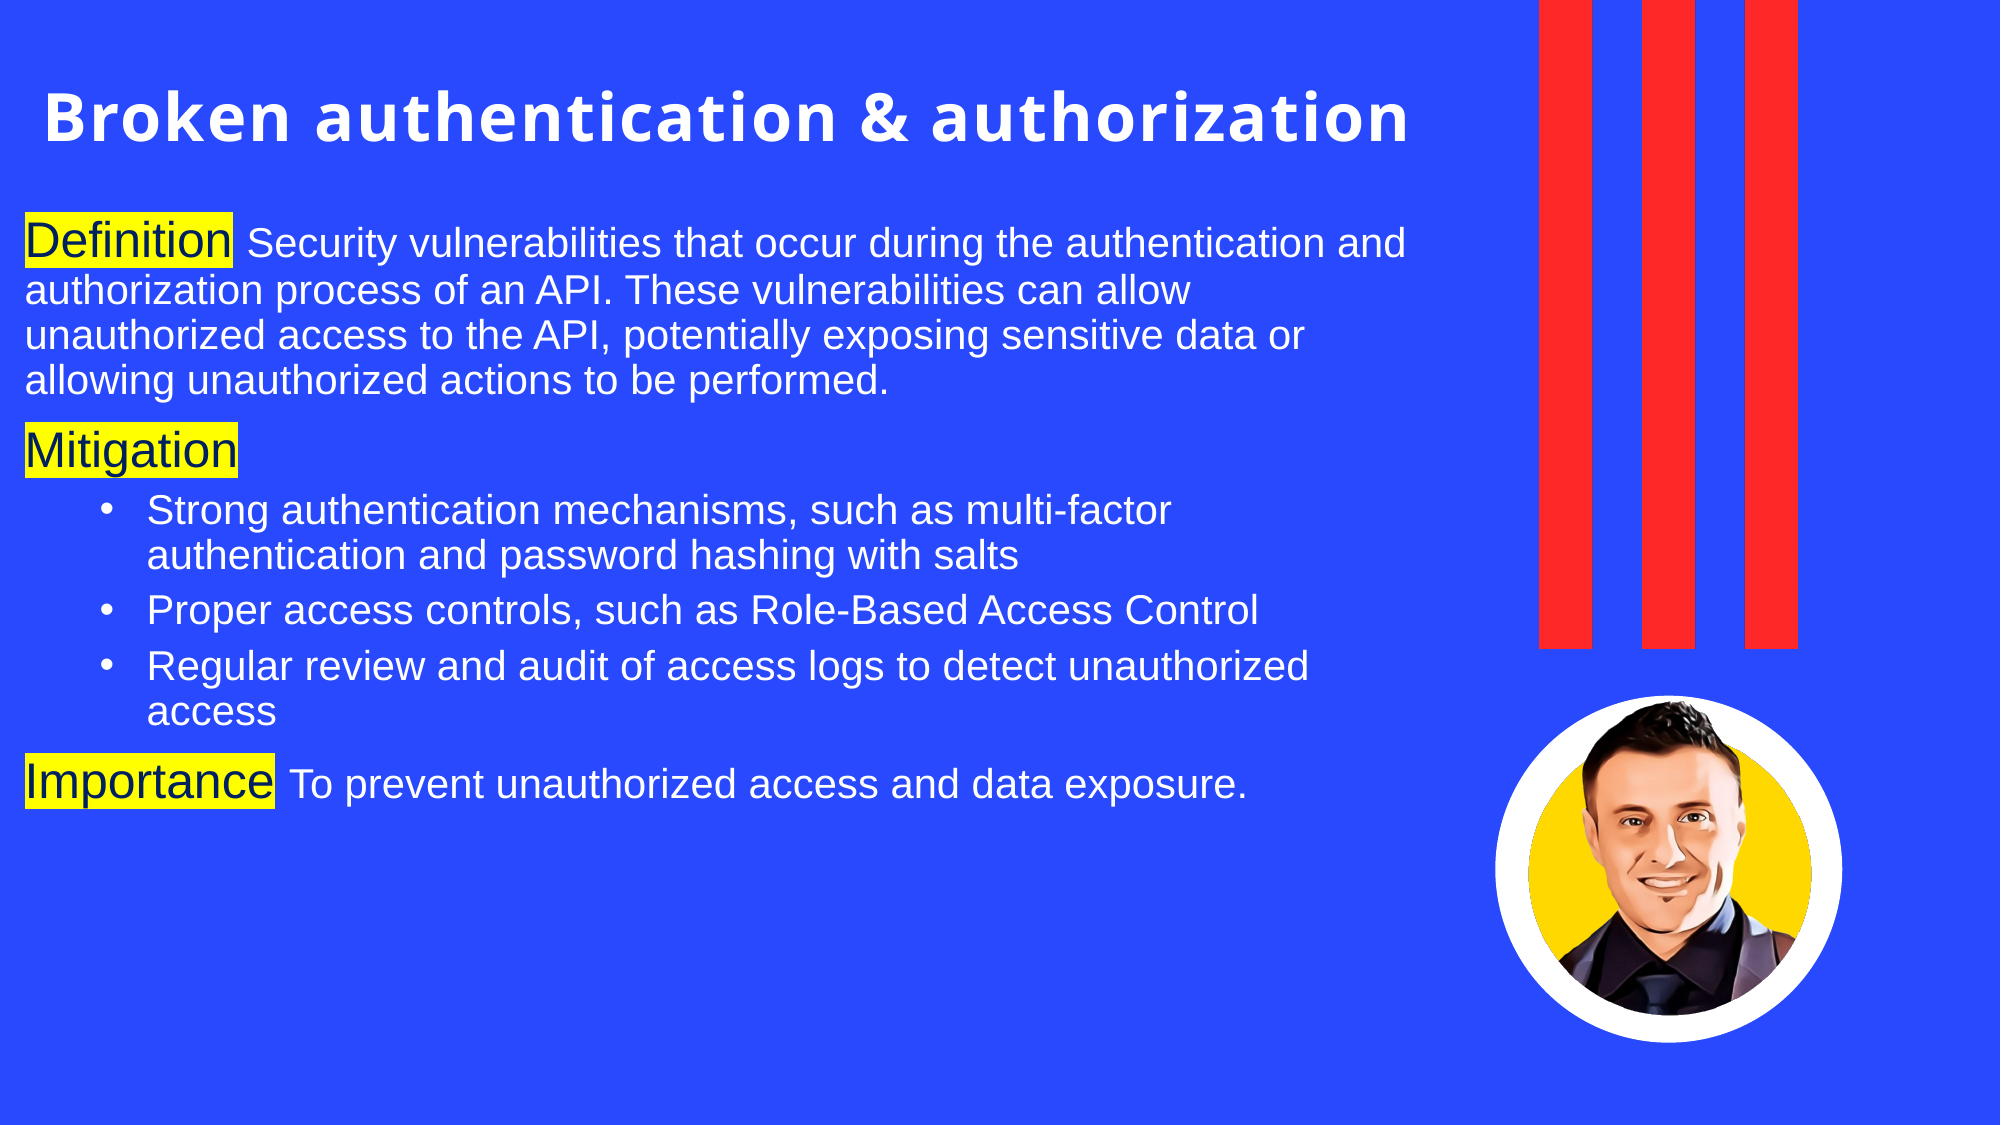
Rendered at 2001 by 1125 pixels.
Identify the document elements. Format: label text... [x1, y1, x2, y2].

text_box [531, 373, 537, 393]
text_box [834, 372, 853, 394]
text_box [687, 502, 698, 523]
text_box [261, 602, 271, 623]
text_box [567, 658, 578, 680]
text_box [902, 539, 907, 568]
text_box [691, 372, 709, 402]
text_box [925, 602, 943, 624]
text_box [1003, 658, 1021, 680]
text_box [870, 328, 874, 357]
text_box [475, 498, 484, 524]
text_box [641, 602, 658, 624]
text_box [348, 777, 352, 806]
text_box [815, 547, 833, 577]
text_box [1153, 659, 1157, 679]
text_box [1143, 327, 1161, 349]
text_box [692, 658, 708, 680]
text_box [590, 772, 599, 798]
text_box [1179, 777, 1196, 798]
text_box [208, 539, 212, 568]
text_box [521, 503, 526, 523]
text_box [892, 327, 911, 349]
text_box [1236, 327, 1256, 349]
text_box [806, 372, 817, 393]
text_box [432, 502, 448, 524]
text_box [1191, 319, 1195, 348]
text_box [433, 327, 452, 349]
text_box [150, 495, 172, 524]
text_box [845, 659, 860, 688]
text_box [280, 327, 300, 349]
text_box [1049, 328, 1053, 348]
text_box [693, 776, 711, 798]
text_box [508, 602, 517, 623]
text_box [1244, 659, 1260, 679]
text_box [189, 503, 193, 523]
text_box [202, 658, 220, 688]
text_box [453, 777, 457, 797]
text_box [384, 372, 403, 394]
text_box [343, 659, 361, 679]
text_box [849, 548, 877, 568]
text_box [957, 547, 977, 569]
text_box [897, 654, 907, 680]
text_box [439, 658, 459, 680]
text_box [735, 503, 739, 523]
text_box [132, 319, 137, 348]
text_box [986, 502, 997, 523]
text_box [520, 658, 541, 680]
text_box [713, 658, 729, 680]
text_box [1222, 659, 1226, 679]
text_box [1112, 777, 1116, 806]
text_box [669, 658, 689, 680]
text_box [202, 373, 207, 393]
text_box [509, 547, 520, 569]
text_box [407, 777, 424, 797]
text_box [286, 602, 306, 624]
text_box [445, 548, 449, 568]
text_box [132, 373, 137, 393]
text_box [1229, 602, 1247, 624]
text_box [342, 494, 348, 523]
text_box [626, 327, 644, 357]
text_box Definition Security vulnerabilities that occur during the authentication and authorization process of an API. These vulnerabilities can allow unauthorized access to the API, potentially exposing sensitive data or allowing unauthorized actions to be performed. Mitigation Strong authentication mechanisms, such as multi-factor authentication and password hashing with salts Proper access controls, such as Role-Based Access Control Regular review and audit of access logs to detect unauthorized access Importance To prevent unauthorized access and data exposure. [24, 214, 1443, 306]
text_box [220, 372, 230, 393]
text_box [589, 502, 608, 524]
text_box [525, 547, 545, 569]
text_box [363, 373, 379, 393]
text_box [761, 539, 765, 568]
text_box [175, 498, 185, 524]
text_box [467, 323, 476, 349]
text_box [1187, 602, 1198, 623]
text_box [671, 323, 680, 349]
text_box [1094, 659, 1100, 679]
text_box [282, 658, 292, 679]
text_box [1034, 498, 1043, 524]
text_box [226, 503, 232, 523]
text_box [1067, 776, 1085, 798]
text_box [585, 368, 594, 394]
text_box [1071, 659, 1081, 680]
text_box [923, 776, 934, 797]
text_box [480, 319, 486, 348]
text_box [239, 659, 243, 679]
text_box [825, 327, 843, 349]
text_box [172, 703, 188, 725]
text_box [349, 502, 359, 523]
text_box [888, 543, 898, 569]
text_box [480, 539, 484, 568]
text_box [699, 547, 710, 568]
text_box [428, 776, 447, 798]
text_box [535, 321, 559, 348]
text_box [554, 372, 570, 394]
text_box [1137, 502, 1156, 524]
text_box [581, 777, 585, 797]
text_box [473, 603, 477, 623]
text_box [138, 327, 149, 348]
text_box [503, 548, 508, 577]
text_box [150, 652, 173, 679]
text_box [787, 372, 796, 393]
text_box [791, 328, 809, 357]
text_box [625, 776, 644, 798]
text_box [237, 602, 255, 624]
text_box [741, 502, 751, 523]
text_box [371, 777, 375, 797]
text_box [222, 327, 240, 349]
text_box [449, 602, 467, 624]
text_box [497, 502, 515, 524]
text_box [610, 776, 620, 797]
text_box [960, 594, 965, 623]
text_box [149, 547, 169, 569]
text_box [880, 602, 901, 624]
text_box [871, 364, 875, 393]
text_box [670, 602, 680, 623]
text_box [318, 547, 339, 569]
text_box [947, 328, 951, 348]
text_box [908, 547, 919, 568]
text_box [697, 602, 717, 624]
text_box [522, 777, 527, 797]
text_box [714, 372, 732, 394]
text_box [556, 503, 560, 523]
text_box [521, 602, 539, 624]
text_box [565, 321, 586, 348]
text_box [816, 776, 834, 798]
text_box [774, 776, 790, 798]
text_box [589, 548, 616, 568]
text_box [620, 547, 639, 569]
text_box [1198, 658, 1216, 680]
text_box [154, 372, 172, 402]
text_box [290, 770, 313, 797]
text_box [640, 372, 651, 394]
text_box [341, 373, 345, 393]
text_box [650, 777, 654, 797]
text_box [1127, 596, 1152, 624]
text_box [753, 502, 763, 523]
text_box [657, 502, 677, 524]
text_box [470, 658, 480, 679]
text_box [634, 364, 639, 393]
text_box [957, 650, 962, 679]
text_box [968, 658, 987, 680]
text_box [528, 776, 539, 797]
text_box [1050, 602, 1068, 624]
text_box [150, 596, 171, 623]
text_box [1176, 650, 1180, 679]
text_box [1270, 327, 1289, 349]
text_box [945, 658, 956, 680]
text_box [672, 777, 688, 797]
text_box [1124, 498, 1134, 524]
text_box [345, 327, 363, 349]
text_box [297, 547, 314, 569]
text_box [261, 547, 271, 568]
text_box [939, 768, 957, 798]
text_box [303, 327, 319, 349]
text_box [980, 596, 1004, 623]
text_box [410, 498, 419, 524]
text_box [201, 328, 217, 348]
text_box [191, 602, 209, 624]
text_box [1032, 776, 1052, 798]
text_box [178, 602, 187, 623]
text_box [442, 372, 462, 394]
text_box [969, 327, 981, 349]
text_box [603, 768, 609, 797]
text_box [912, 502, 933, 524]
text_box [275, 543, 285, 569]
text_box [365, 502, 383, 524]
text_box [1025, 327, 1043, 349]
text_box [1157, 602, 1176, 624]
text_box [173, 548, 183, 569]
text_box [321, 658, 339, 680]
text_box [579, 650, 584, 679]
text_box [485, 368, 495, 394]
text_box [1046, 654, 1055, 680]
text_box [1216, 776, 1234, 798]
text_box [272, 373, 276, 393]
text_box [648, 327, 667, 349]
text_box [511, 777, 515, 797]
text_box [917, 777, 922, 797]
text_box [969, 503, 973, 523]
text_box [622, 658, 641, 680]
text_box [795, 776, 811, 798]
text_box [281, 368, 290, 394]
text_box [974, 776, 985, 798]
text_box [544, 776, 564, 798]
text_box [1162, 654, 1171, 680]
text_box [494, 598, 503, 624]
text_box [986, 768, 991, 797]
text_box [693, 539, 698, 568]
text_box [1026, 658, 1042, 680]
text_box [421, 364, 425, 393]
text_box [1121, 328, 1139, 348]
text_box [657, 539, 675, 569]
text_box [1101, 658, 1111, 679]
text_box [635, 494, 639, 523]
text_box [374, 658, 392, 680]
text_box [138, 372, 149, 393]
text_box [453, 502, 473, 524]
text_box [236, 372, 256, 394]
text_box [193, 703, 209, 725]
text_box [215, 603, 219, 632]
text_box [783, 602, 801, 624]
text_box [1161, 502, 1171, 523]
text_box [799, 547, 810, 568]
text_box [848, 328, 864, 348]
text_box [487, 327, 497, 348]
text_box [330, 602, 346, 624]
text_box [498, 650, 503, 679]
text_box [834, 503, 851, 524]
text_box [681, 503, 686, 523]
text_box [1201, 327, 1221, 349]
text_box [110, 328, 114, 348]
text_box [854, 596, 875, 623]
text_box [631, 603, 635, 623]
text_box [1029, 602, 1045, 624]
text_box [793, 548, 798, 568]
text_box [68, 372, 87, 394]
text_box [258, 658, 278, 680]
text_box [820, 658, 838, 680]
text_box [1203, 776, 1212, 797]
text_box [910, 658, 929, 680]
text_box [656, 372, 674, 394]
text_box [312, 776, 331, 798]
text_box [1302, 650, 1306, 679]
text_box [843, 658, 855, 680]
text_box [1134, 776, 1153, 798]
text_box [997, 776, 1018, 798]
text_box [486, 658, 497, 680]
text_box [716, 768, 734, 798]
text_box Definition A vulnerability that occurs when an application provides direct access to an object, such as a file, database record, or user account, based on user-supplied input, potentially allowing bypass of access controls. Mitigation Proper validation of user-supplied input to ensure it falls within allowed values, and use of unique identifier that is not easily guessable or enumerable. Importance Prevents sensitive information exposure and unauthorized actions through direct object references, improving security and confidentiality. [26, 754, 274, 808]
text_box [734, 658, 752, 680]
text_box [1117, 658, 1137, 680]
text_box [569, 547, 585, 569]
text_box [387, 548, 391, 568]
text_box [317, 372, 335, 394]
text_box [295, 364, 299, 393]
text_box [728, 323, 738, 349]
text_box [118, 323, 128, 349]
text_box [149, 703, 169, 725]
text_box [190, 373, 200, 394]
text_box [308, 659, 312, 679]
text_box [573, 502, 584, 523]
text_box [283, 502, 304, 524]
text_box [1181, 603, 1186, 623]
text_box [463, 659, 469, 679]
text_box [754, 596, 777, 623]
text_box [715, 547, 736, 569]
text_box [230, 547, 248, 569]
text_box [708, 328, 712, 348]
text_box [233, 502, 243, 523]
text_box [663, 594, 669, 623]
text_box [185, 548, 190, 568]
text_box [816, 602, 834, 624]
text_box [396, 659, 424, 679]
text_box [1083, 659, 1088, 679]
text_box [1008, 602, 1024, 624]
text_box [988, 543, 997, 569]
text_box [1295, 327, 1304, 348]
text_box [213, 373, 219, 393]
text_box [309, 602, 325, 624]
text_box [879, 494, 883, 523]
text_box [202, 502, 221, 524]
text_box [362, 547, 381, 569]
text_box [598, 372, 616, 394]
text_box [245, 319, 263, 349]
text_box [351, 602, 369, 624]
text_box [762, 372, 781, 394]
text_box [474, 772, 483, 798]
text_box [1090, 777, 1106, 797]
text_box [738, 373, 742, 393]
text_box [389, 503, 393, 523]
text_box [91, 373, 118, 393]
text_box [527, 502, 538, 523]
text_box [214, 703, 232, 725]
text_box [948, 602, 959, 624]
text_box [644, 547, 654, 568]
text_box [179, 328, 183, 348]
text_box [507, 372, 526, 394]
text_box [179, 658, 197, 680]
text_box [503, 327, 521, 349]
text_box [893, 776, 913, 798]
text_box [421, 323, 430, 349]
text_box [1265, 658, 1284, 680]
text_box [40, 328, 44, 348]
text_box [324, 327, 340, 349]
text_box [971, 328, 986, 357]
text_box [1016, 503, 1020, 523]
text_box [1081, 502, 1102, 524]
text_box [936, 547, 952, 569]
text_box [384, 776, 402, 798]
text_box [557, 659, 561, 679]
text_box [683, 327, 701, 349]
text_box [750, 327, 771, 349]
text_box Definition A vulnerability that occurs when an application provides direct access to an object, such as a file, database record, or user account, based on user-supplied input, potentially allowing bypass of access controls. Mitigation Proper validation of user-supplied input to ensure it falls within allowed values, and use of unique identifier that is not easily guessable or enumerable. Importance Prevents sensitive information exposure and unauthorized actions through direct object references, improving security and confidentiality. [26, 423, 237, 477]
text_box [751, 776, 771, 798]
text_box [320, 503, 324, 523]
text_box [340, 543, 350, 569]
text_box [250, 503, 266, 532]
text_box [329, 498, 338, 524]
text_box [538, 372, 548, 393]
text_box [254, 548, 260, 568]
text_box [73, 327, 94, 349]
title Broken authentication & authorization [42, 84, 1686, 215]
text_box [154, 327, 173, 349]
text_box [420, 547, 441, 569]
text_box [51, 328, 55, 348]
picture [1483, 0, 1861, 1115]
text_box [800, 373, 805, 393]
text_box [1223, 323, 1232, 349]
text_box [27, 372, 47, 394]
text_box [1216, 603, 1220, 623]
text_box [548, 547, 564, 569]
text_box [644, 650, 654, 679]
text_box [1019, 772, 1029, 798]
